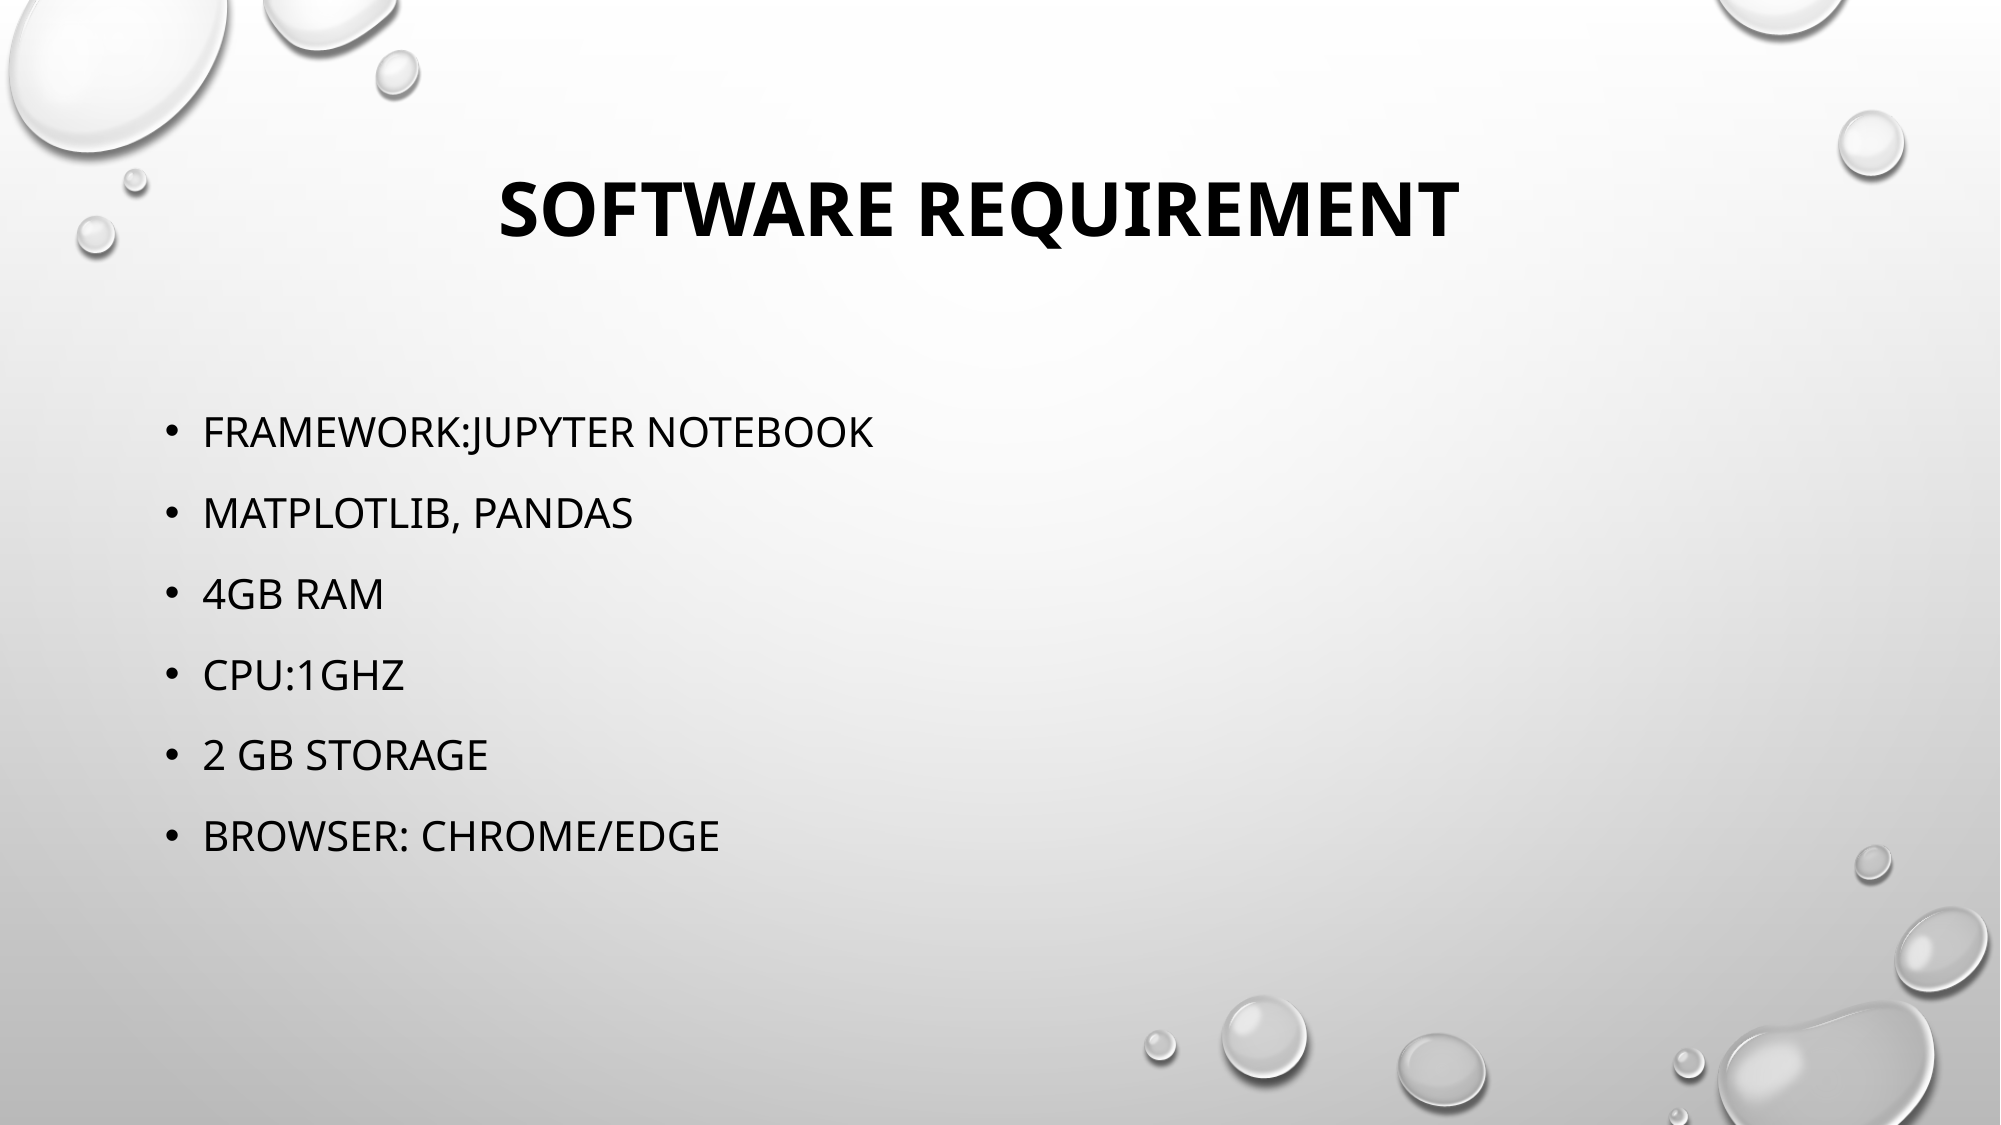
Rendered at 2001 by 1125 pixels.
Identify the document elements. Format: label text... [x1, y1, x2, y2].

list Framework:jupyter notebook Matplotlib, pandas 4GB RAM CPU:1Ghz 2 GB Storage Browser: Chrome/Edge [149, 388, 1787, 950]
picture [0, 0, 2000, 1125]
title Software Requirement [149, 101, 1811, 323]
